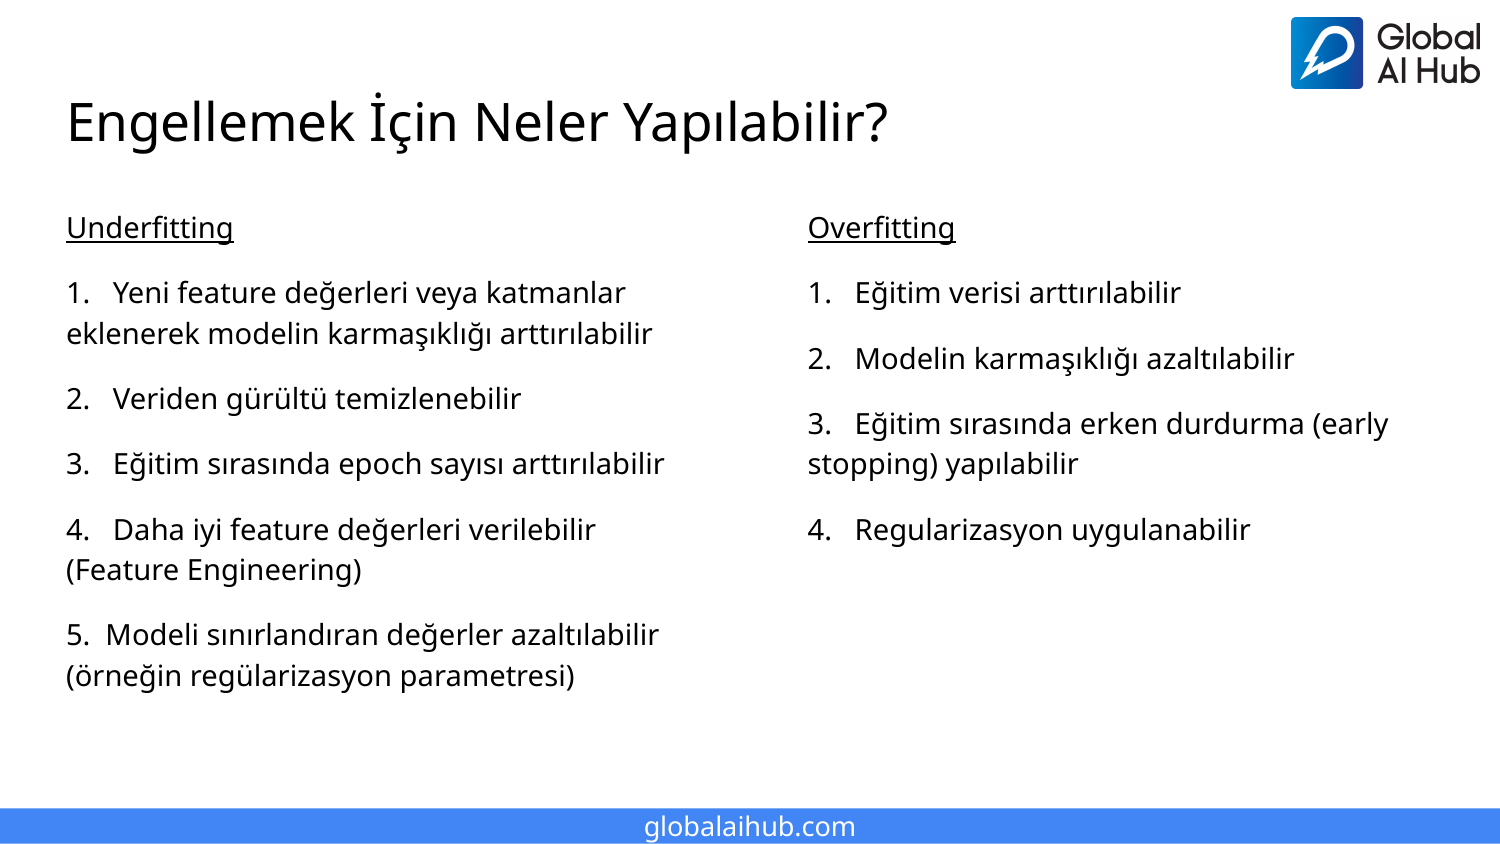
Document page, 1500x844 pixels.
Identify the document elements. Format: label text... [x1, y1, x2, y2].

list Overfitting 1. Eğitim verisi arttırılabilir 2. Modelin karmaşıklığı azaltılabilir 3. Eğitim sırasında erken durdurma (early stopping) yapılabilir 4. Regularizasyon uygulanabilir [792, 189, 1449, 674]
text_box [56, 607, 750, 674]
picture [1295, 17, 1480, 89]
title Engellemek İçin Neler Yapılabilir? [51, 72, 1449, 167]
list Underfitting 1. Yeni feature değerleri veya katmanlar eklenerek modelin karmaşıklığı arttırılabilir 2. Veriden gürültü temizlenebilir 3. Eğitim sırasında epoch sayısı arttırılabilir 4. Daha iyi feature değerleri verilebilir (Feature Engineering) 5. Modeli sınırlandıran değerler azaltılabilir (örneğin regülarizasyon parametresi) [51, 189, 708, 713]
